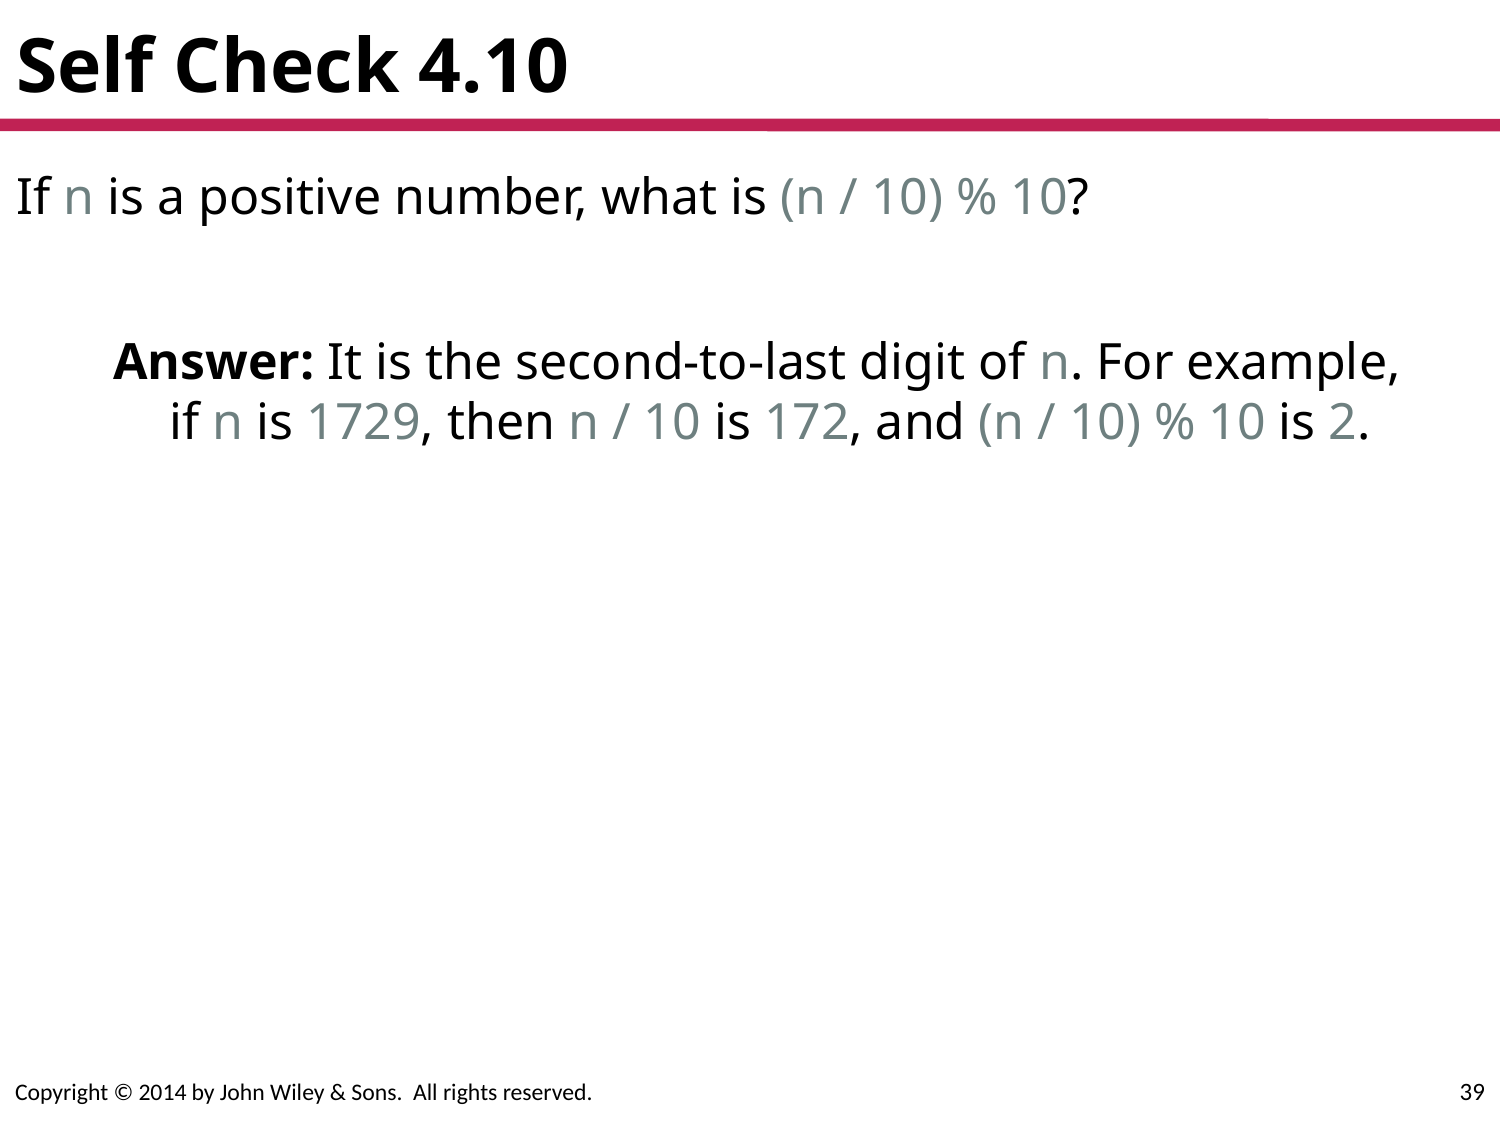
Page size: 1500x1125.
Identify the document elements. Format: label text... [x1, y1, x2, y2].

list Answer: It is the second-to-last digit of n. For example, if n is 1729, then n / 10 is 172, and (n / 10) % 10 is 2. [98, 322, 1450, 786]
list If n is a positive number, what is (n / 10) % 10? [1, 157, 1425, 266]
title Self Check 4.10 [1, 0, 1500, 125]
